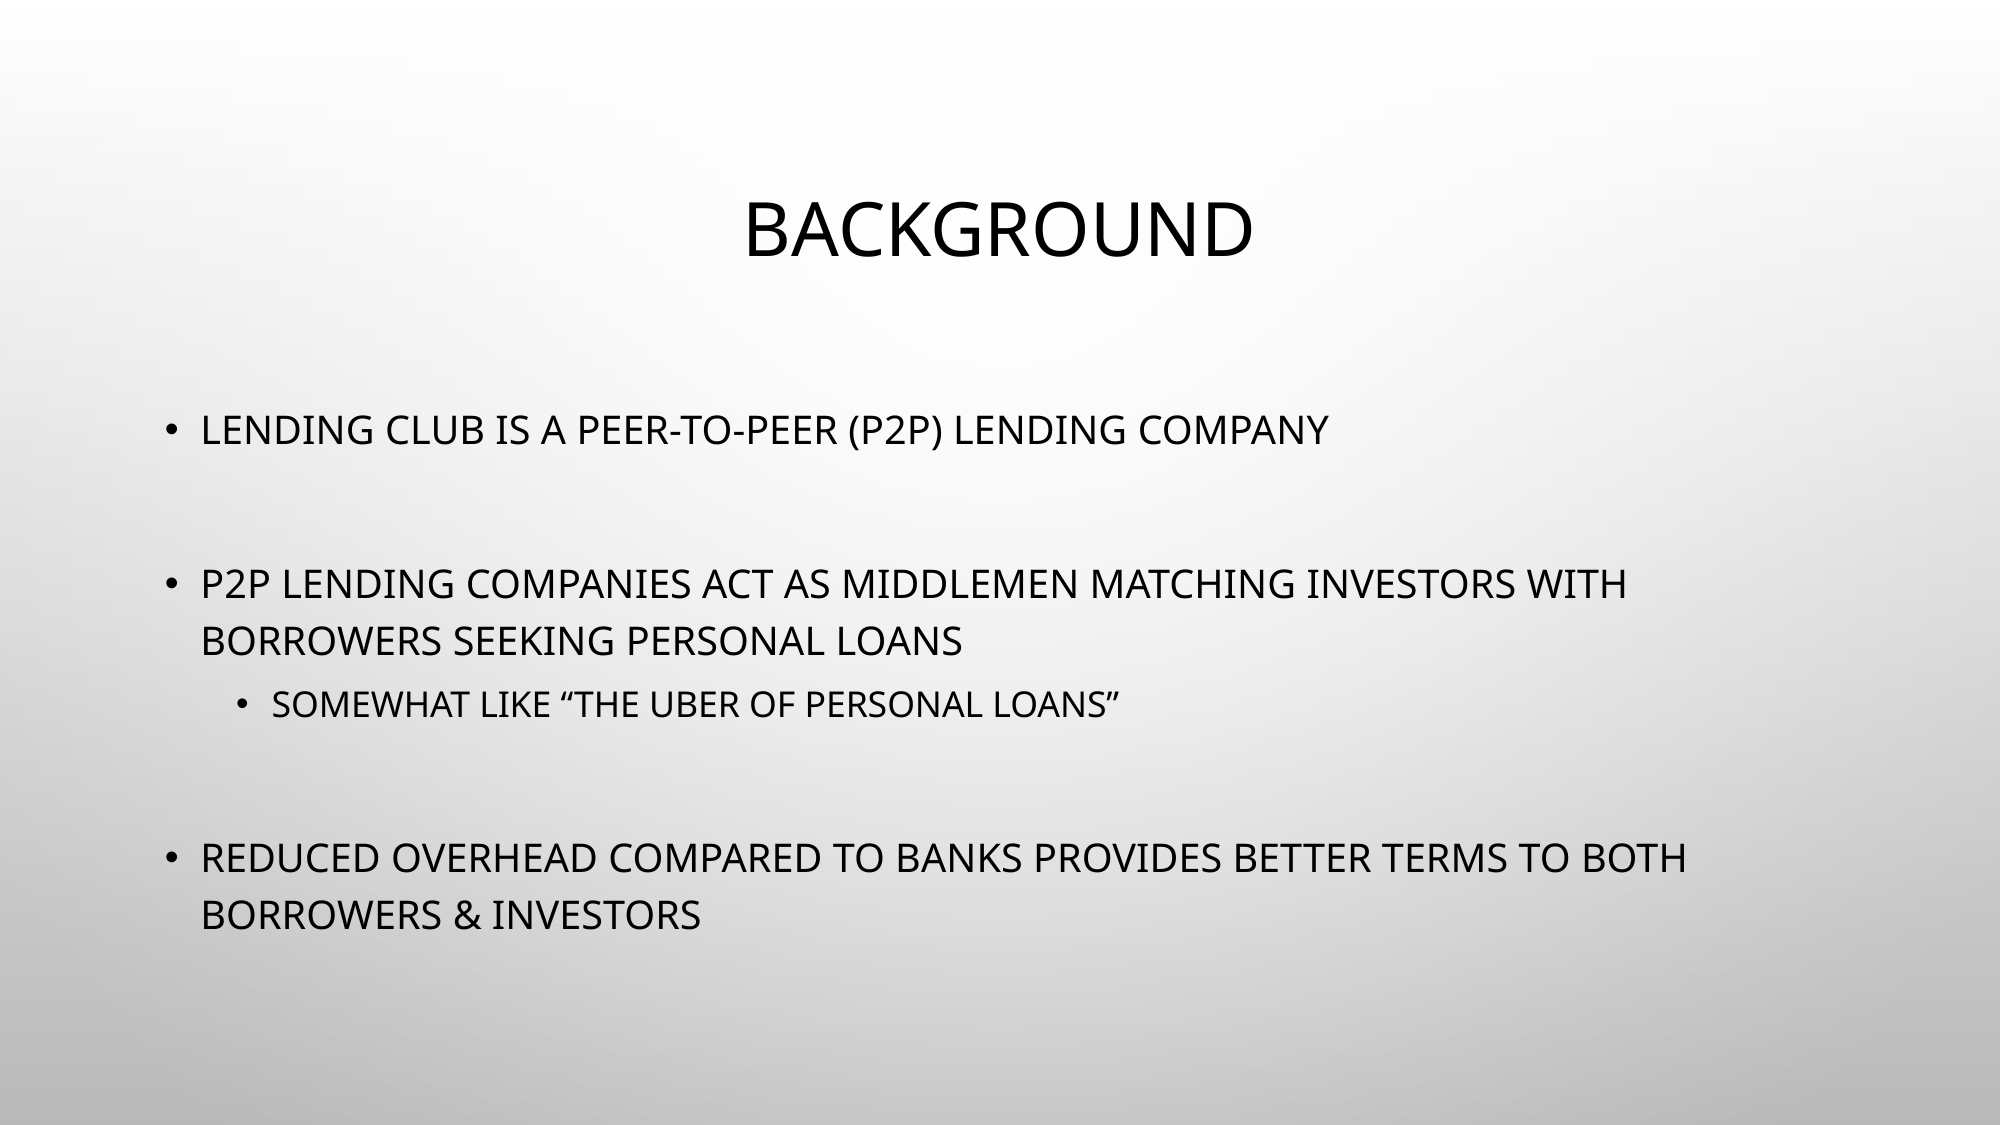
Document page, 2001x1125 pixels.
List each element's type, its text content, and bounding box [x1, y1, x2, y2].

list Lending Club is a Peer-to-Peer (P2P) lending company P2P lending companies act as middlemen matching investors with borrowers seeking personal loans Somewhat like “the UBER of personal loans” Reduced overhead compared to banks provides better terms to both borrowers & investors [149, 388, 1851, 950]
picture [0, 0, 2000, 1125]
title Background [149, 101, 1851, 364]
